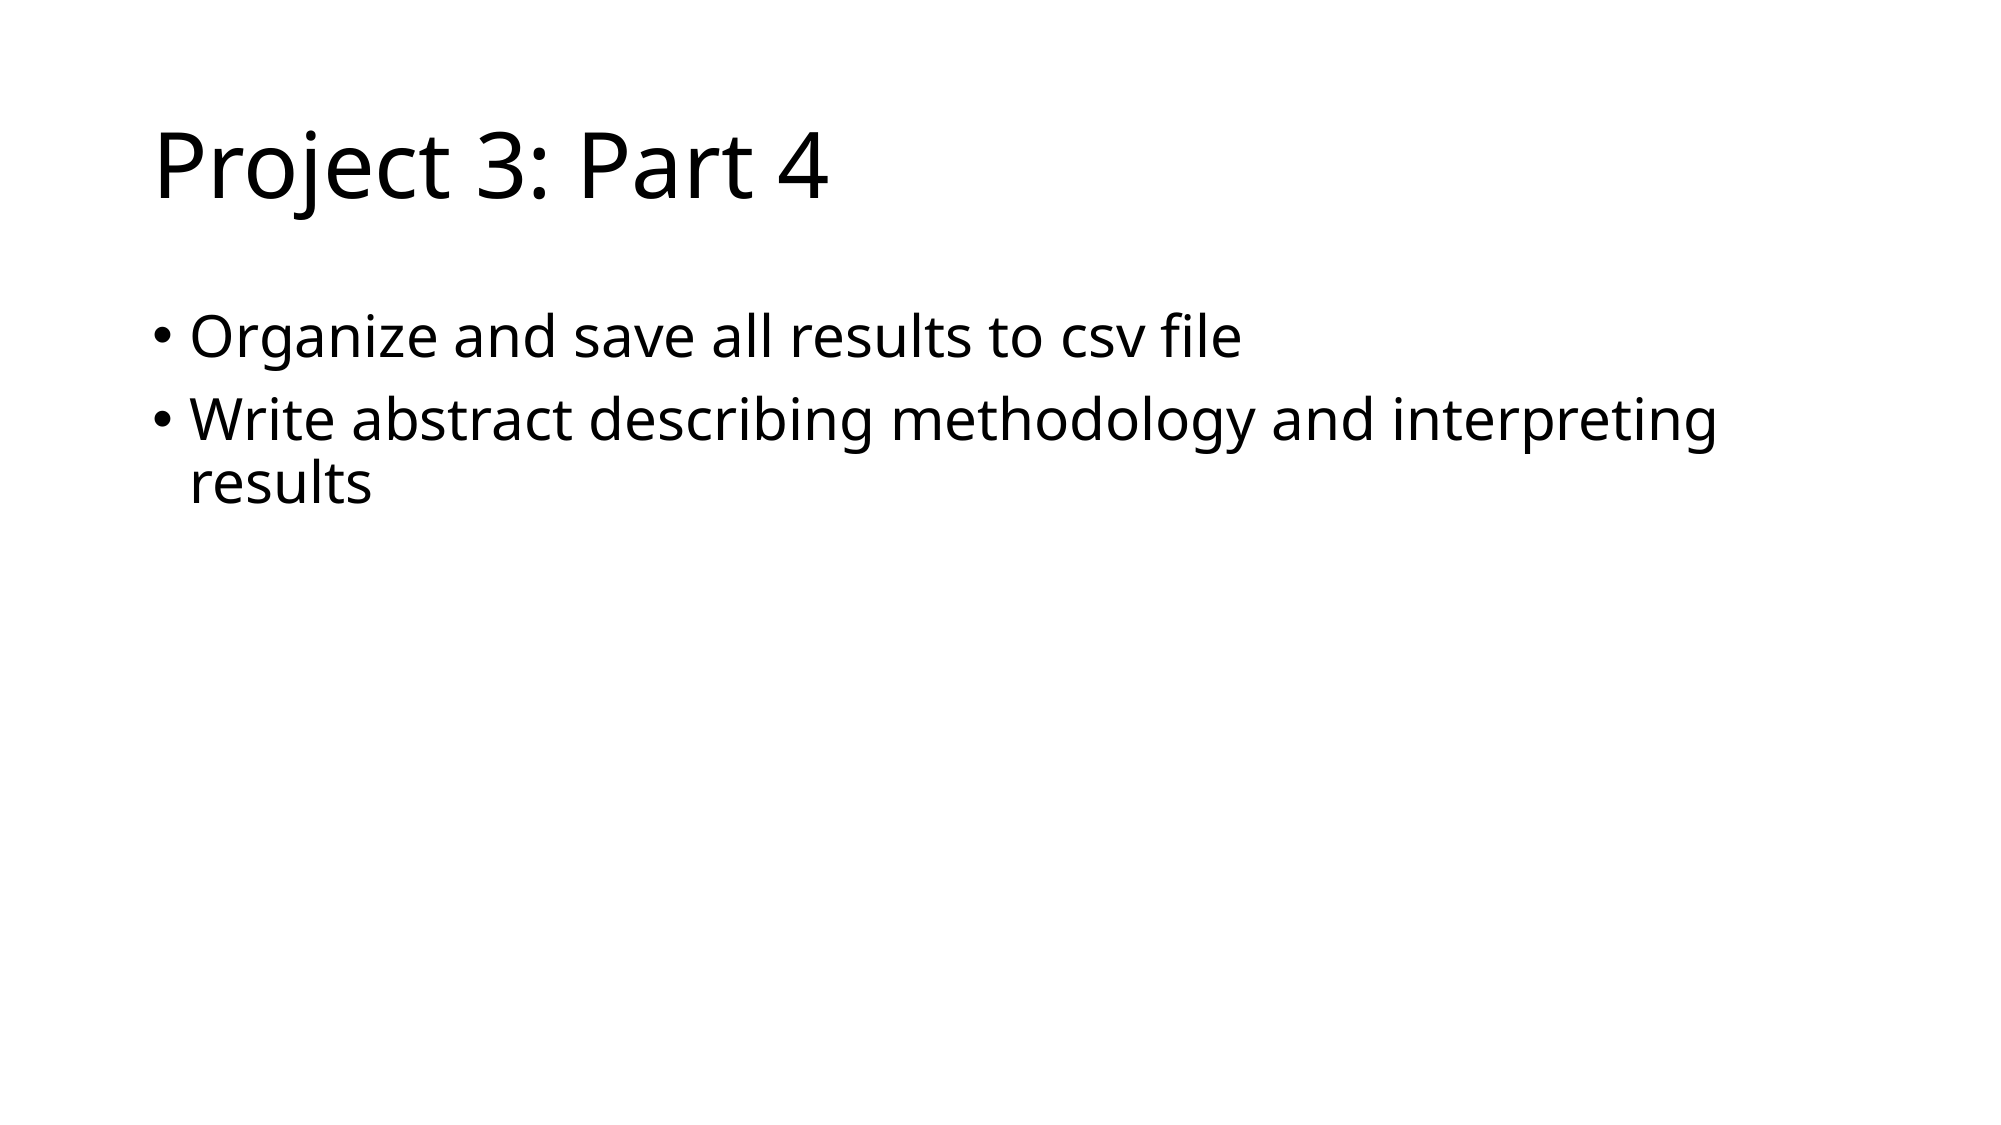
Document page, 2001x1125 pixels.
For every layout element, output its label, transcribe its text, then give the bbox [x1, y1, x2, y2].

title Project 3: Part 4 [137, 59, 1863, 278]
list Organize and save all results to csv file Write abstract describing methodology and interpreting results [137, 299, 1863, 1014]
